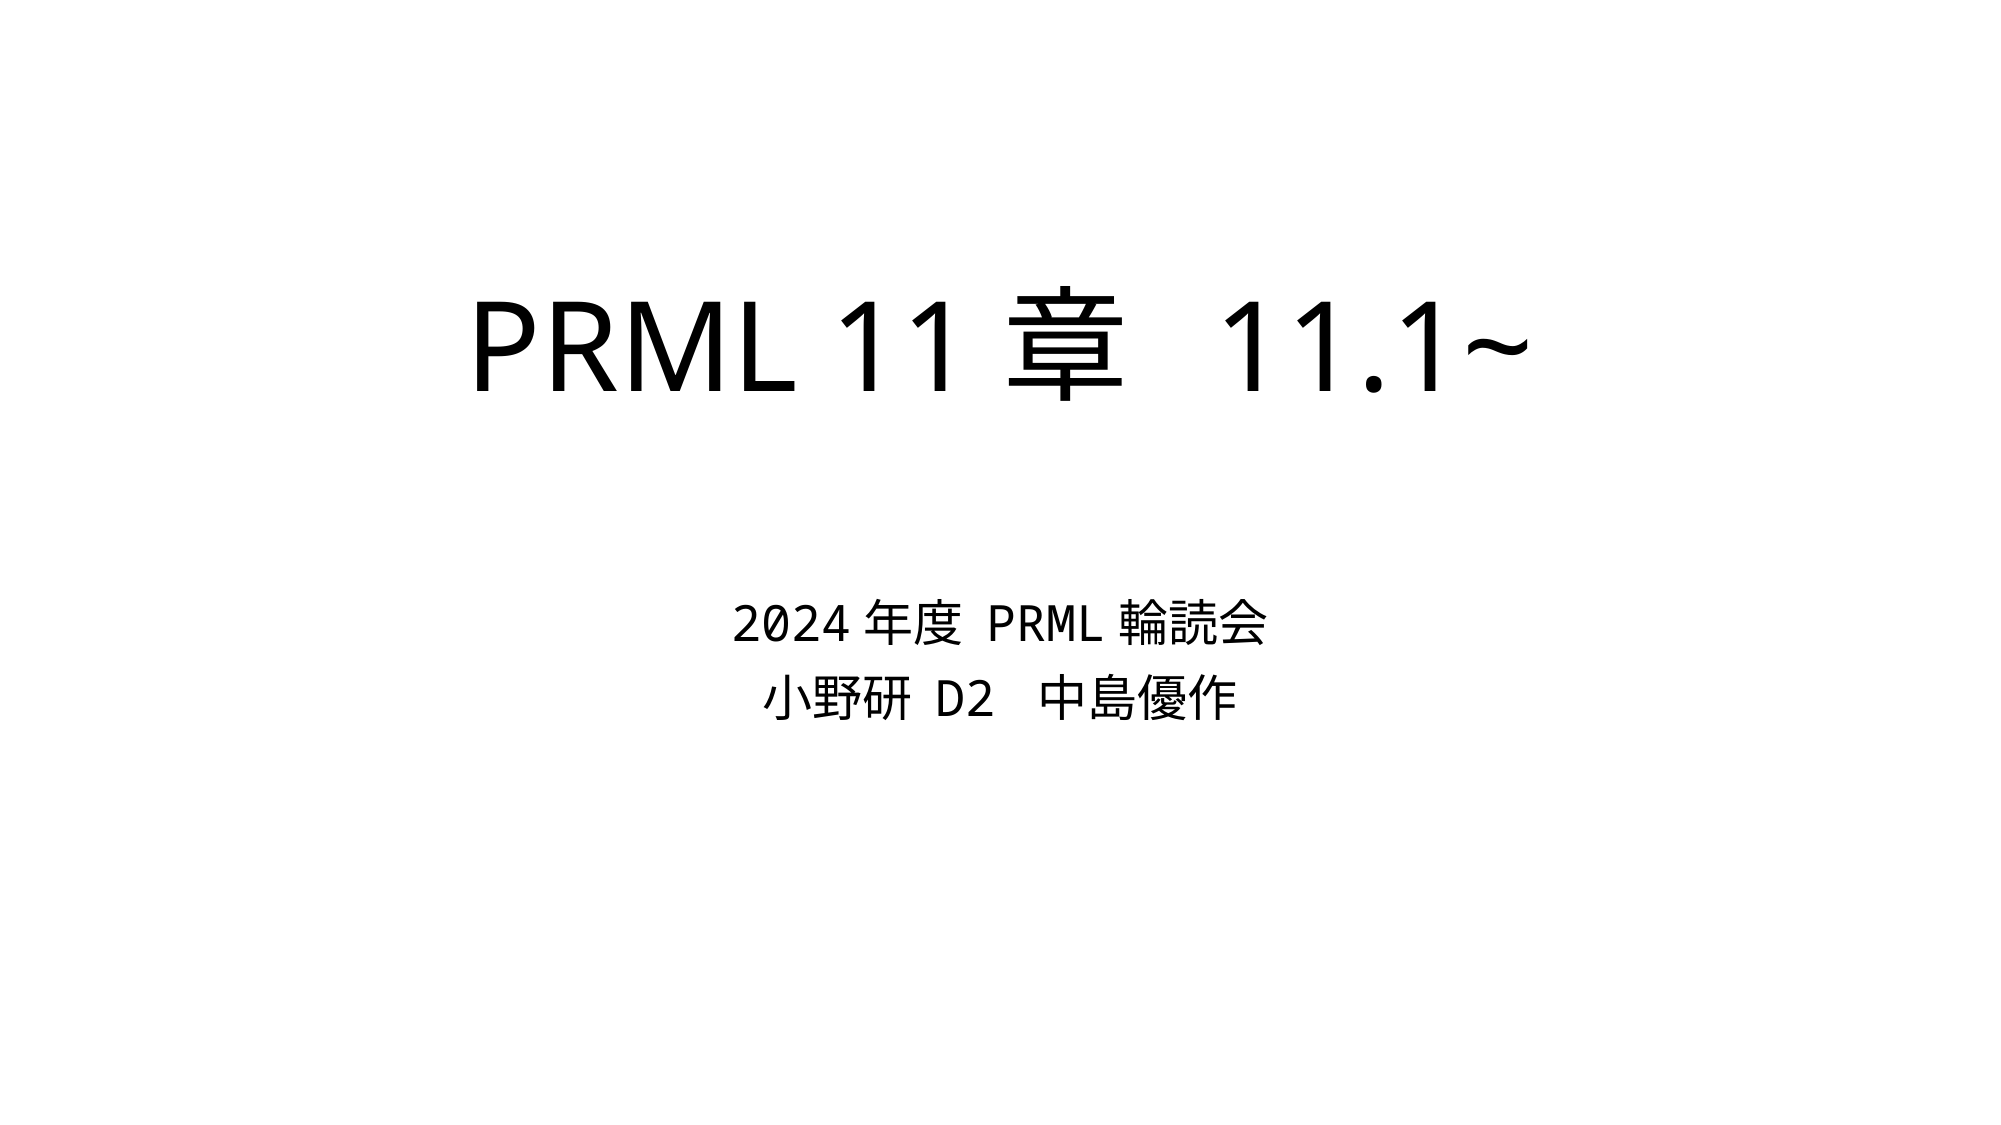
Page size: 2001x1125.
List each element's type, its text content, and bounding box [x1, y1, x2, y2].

subtitle 2024年度 PRML輪読会 小野研 D2 中島優作 [249, 590, 1750, 863]
title PRML 11章 11.1~ [249, 184, 1750, 576]
